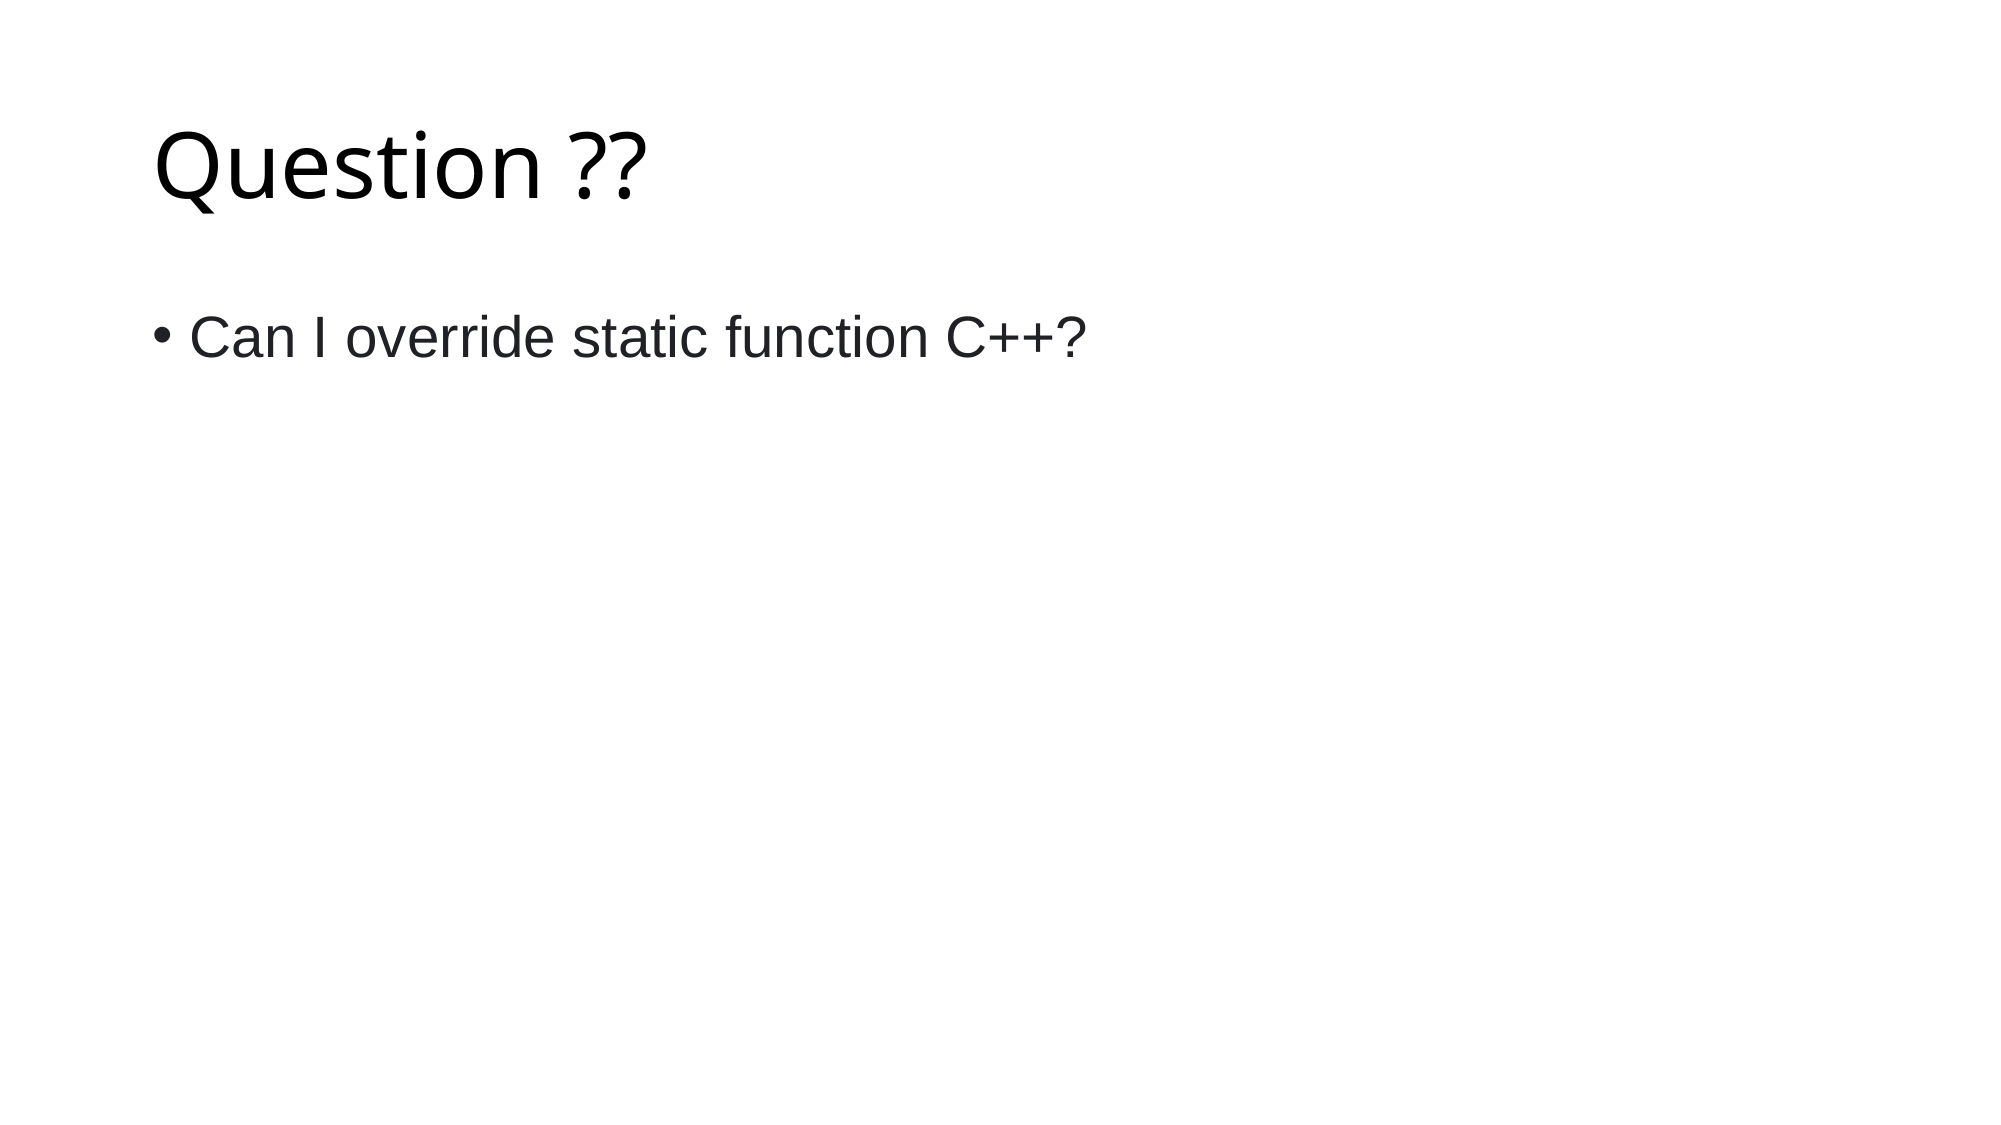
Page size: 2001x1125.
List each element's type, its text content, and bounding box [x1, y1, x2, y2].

title Question ?? [137, 59, 1863, 278]
list Can I override static function C++? [137, 299, 1863, 1014]
